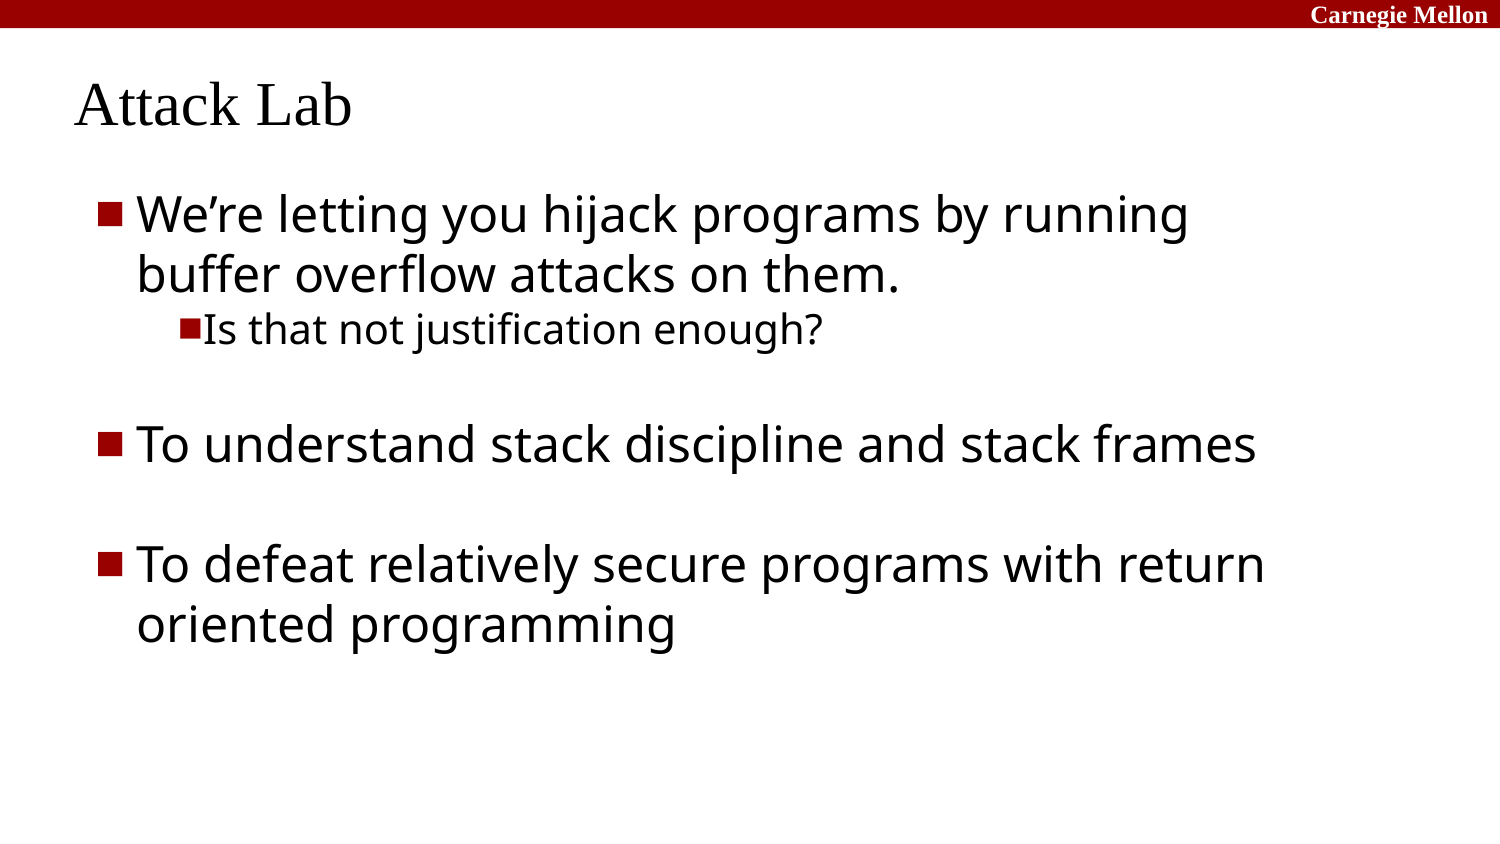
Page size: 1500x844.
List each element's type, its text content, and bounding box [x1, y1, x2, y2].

list We’re letting you hijack programs by running buffer overflow attacks on them. Is that not justification enough? To understand stack discipline and stack frames To defeat relatively secure programs with return oriented programming [65, 167, 1361, 780]
title Attack Lab [58, 53, 1304, 148]
